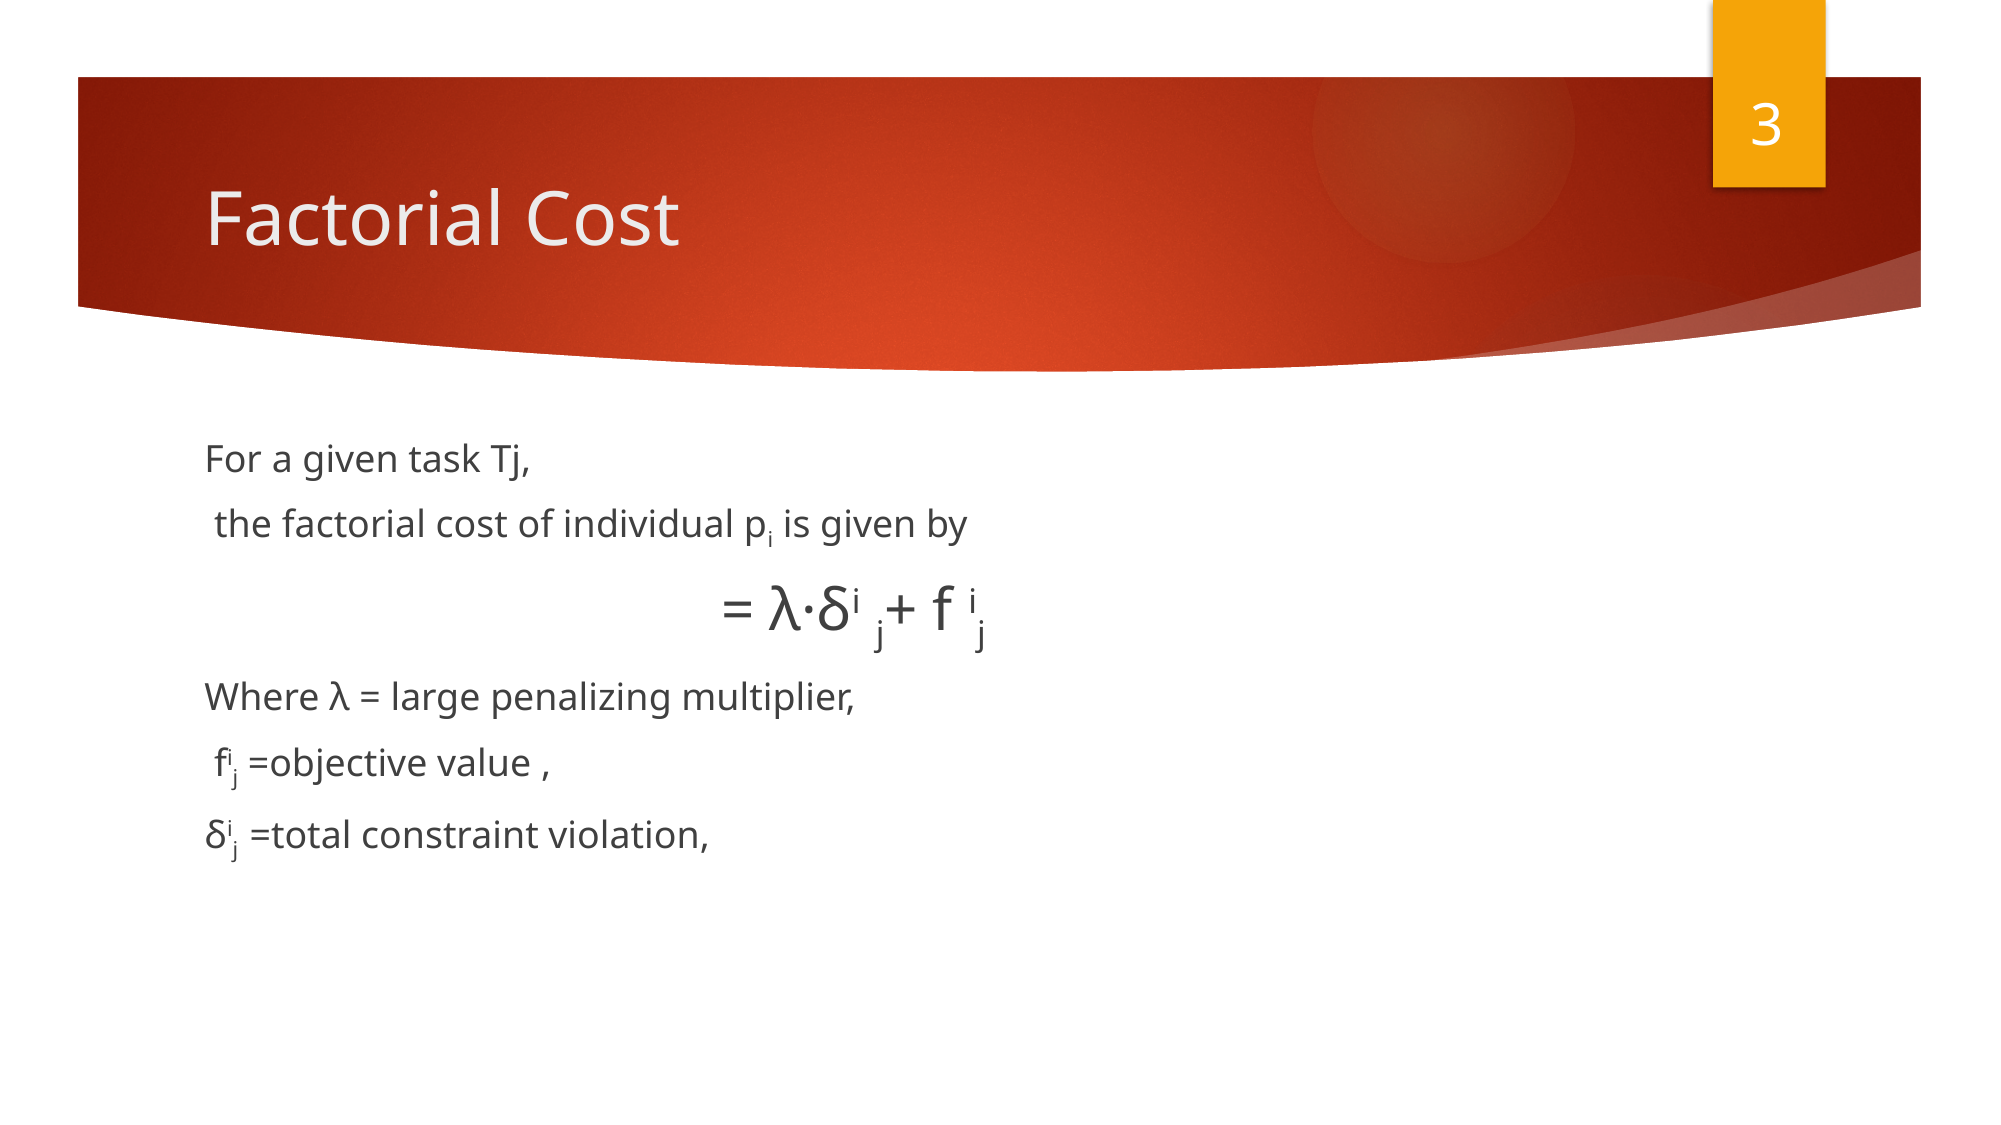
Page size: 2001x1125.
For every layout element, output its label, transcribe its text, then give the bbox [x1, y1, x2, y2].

title Factorial Cost [189, 155, 1627, 275]
slide_number 3 [1698, 48, 1836, 175]
